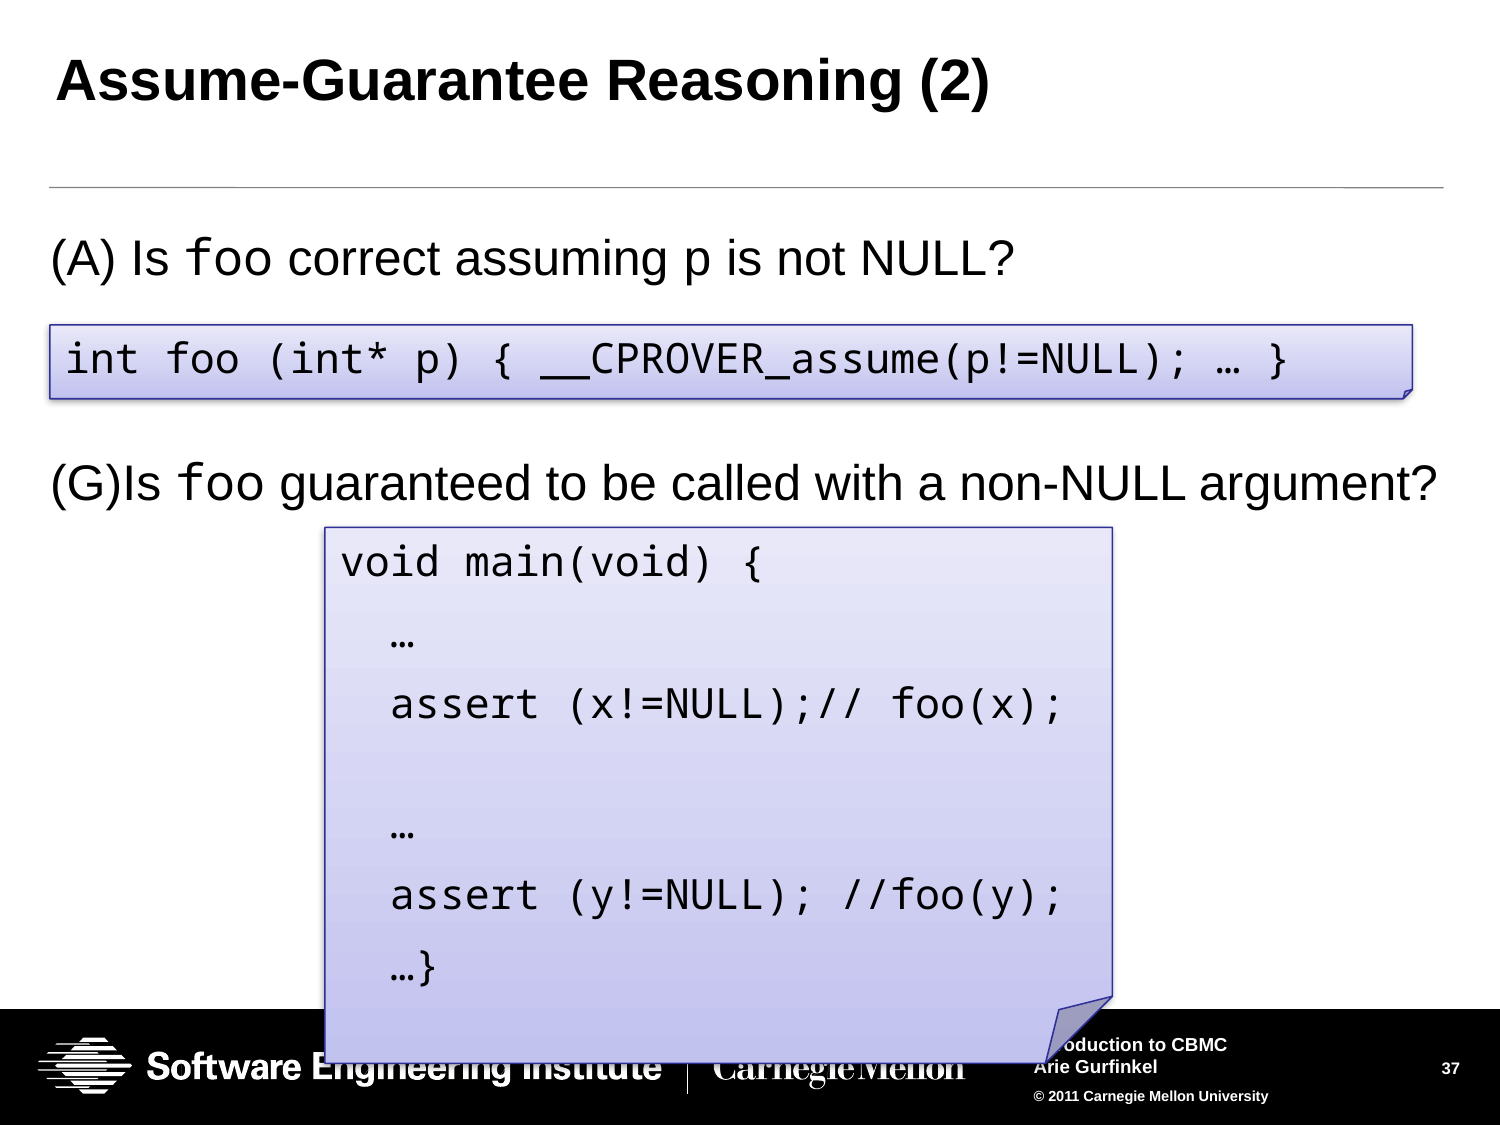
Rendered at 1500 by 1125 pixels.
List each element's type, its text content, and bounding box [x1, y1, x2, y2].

text_box int foo (int* p) { __CPROVER_assume(p!=NULL); … } [49, 324, 1414, 400]
title Assume-Guarantee Reasoning (2) [55, 49, 1374, 143]
text_box void main(void) { … assert (x!=NULL);// foo(x); … assert (y!=NULL); //foo(y); …} [324, 526, 1114, 1065]
list (A) Is foo correct assuming p is not NULL? [49, 224, 1080, 288]
text_box (G)Is foo guaranteed to be called with a non-NULL argument? [50, 449, 1500, 513]
